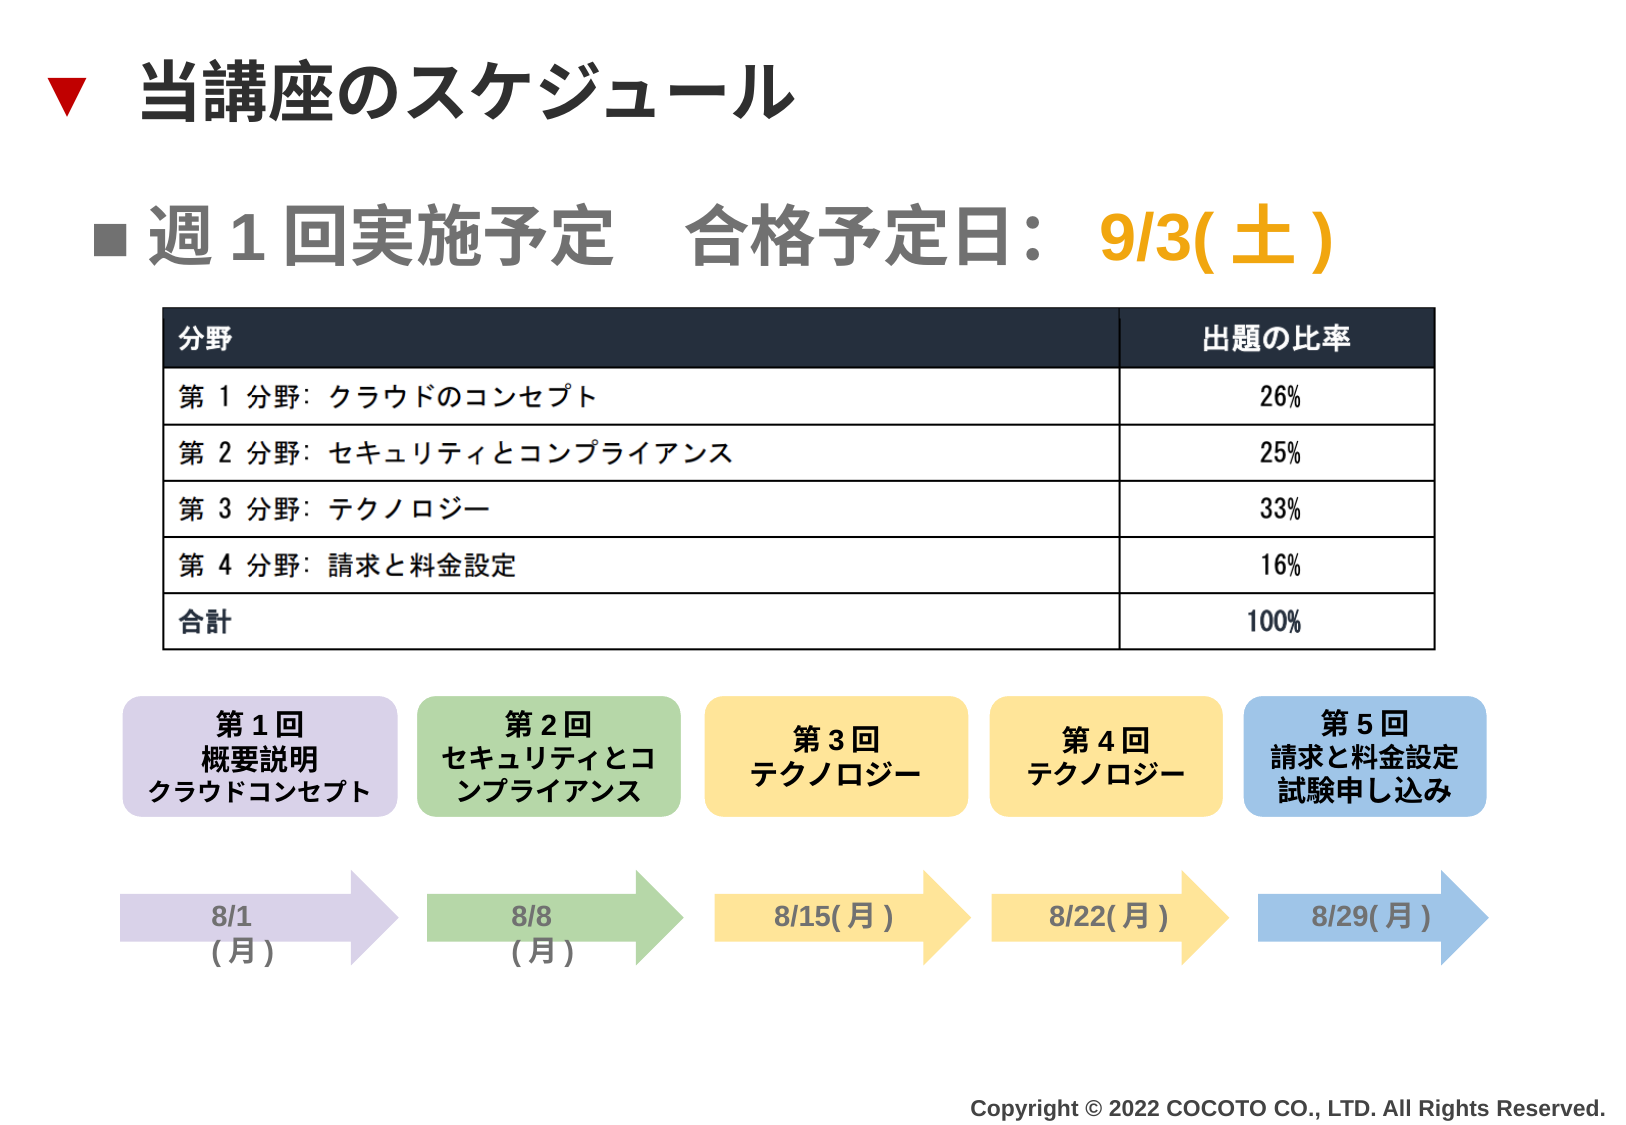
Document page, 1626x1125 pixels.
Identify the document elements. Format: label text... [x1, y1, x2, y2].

text_box ▼ 当講座のスケジュール [19, 31, 1625, 130]
picture [144, 295, 1455, 681]
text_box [119, 693, 1490, 966]
text_box Copyright © 2022 COCOTO CO., LTD. All Rights Reserved. [915, 1085, 1618, 1125]
text_box ■週1回実施予定 合格予定日：9/3(土) [75, 186, 1543, 284]
